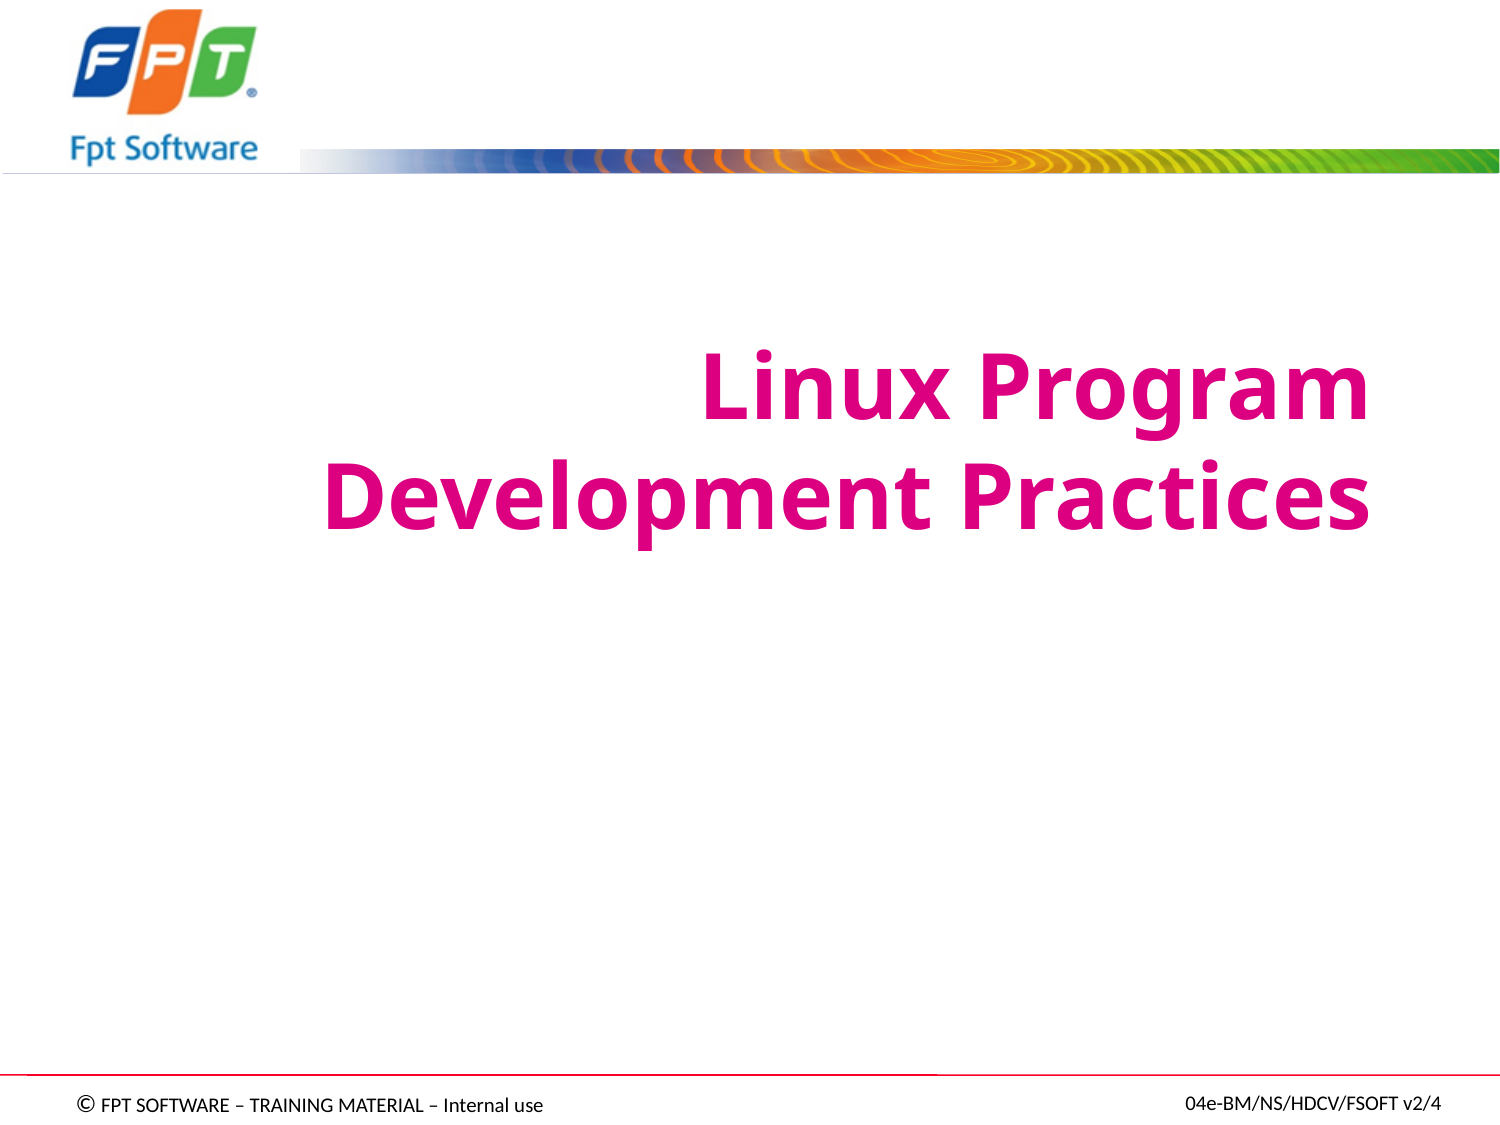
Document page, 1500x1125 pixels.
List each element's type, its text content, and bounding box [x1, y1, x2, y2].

title Linux Program Development Practices [112, 314, 1388, 556]
picture [0, 8, 1500, 300]
